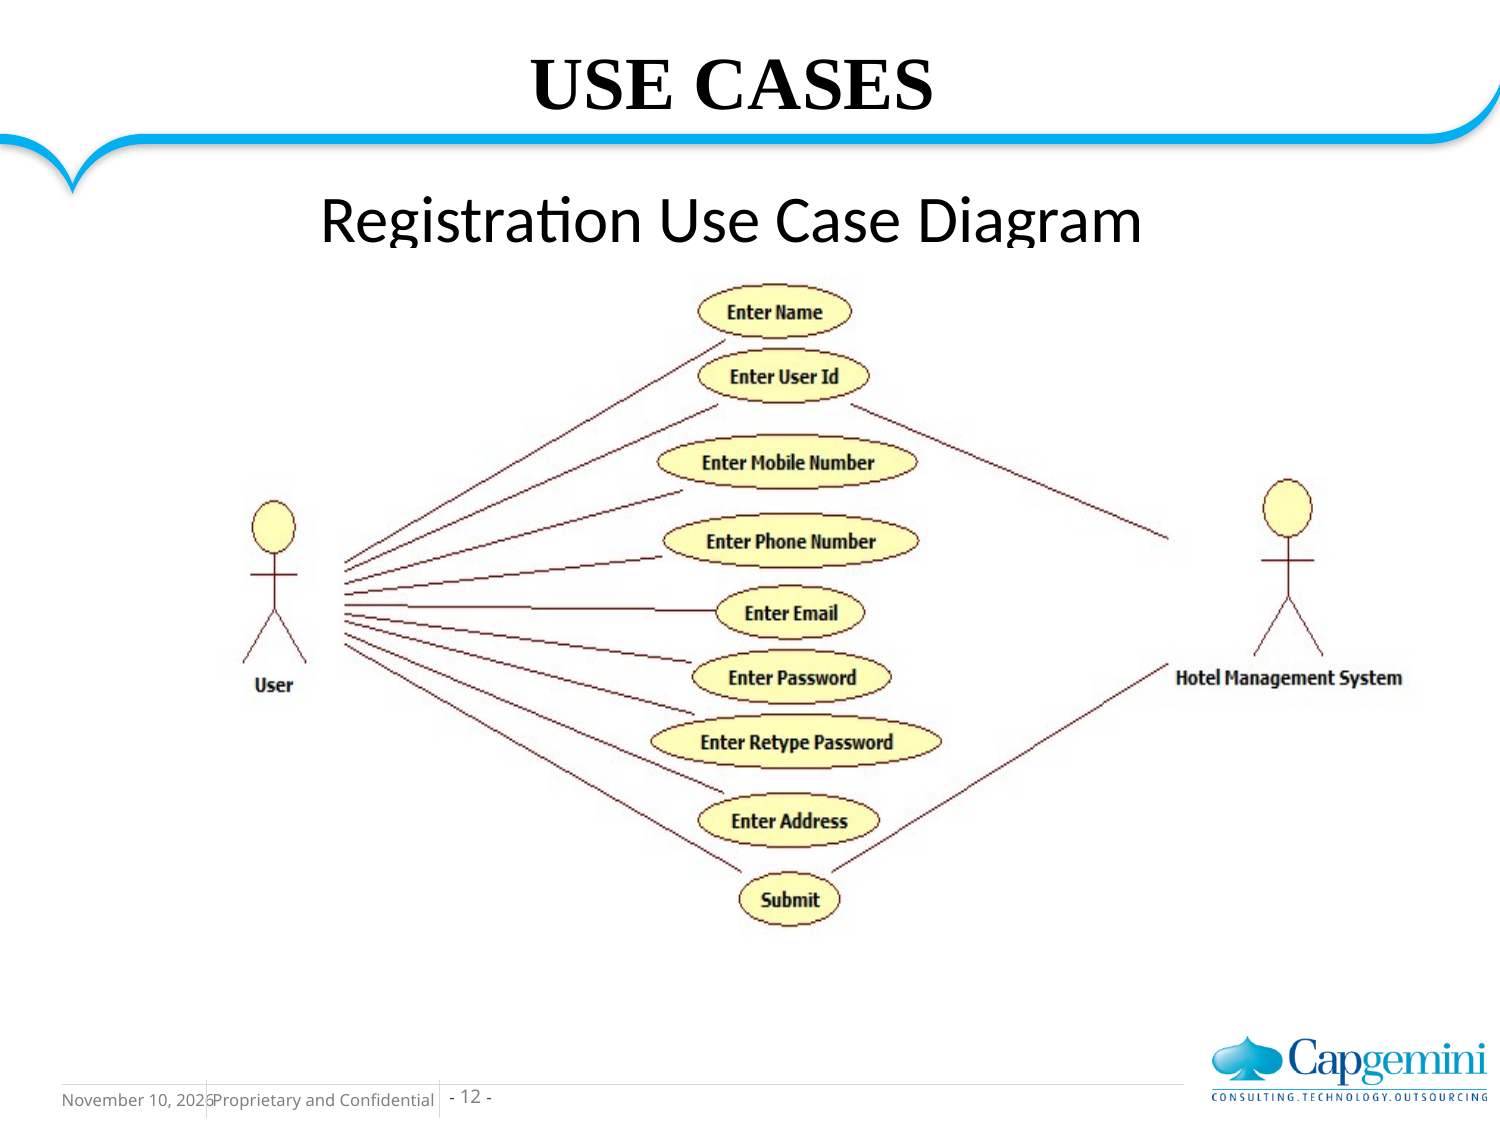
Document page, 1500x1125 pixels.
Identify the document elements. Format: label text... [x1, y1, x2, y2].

text_box Registration Use Case Diagram [305, 168, 1160, 246]
picture [1212, 1036, 1487, 1101]
title USE CASES [57, 14, 1408, 145]
picture [174, 248, 1438, 963]
